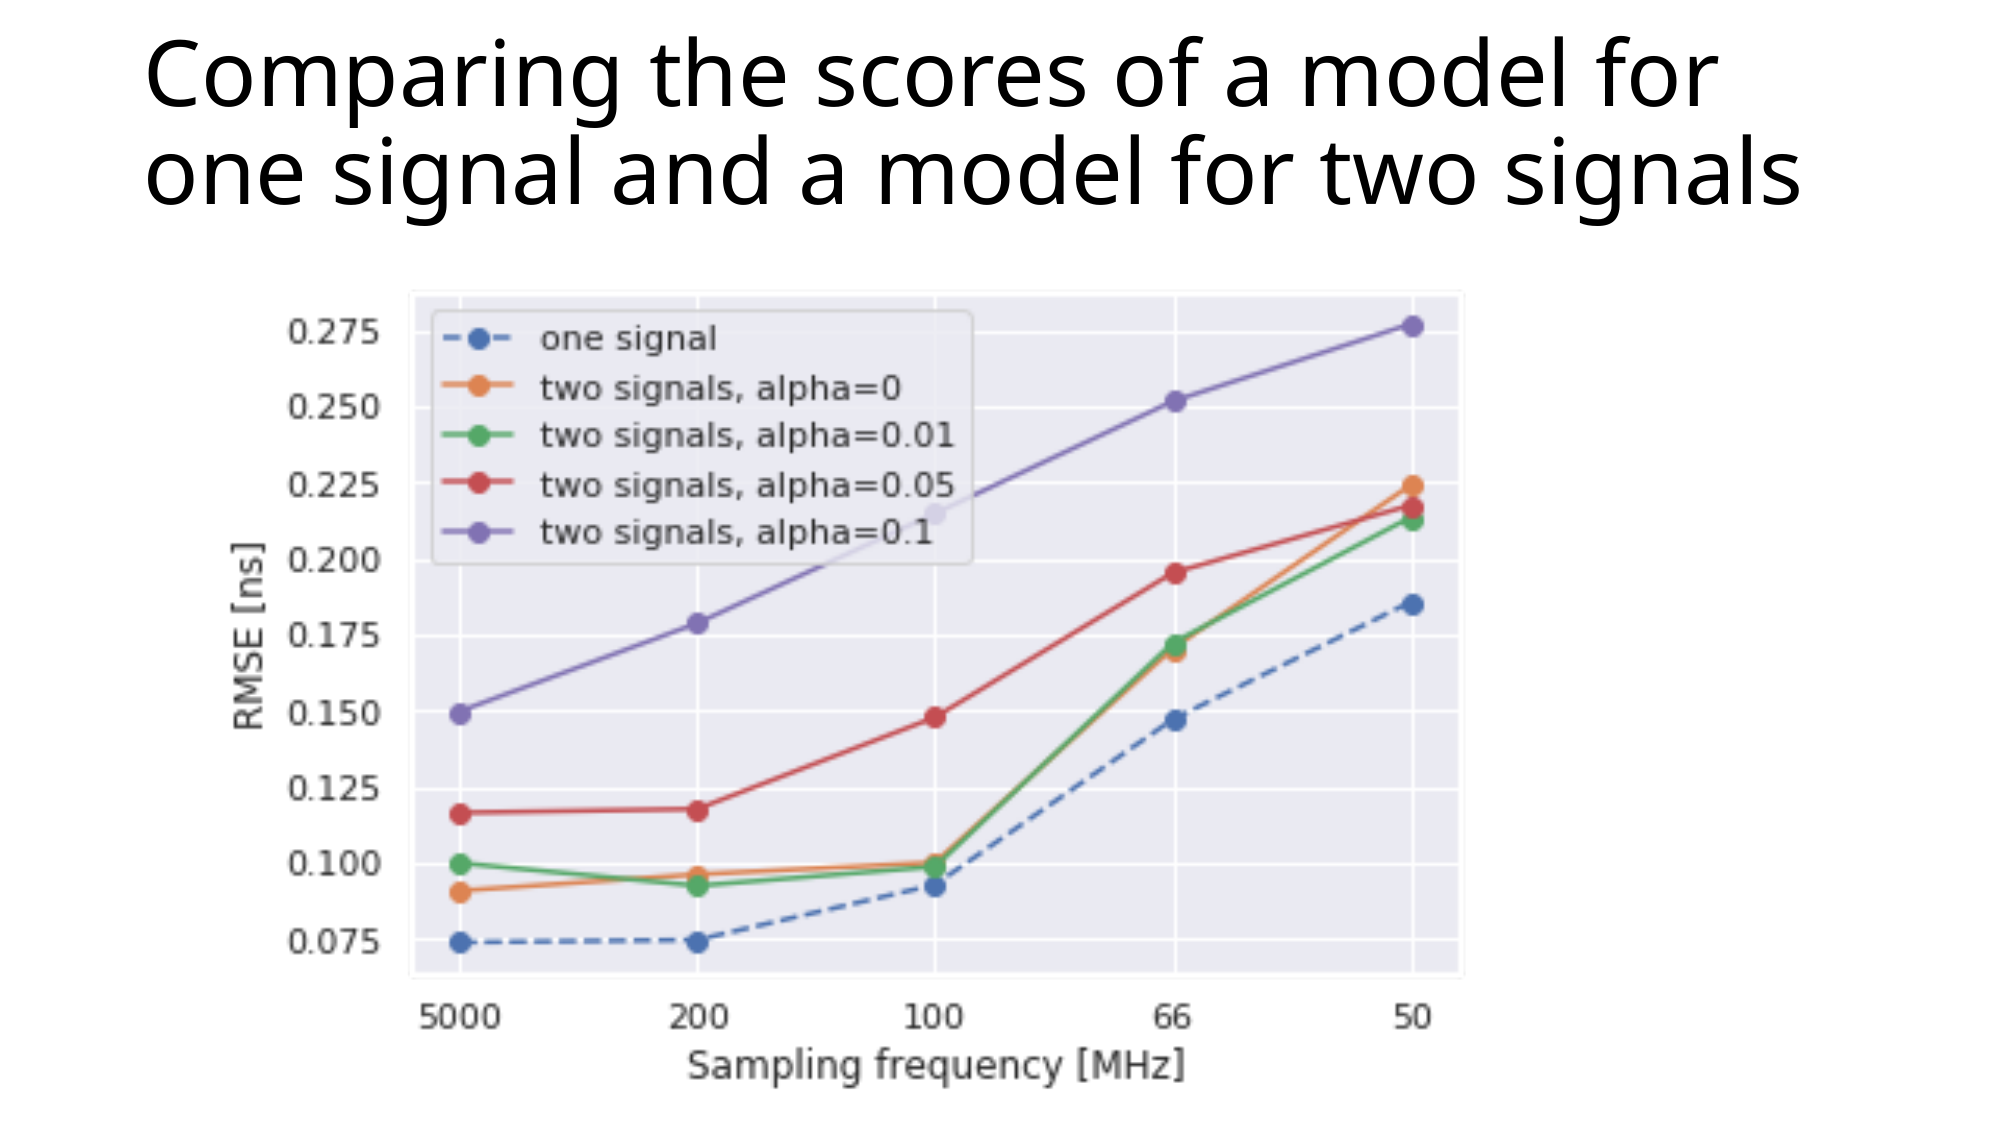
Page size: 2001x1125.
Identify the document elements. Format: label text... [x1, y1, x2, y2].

picture [209, 254, 1501, 1111]
text_box Comparing the scores of a model for one signal and a model for two signals [128, 17, 1854, 235]
